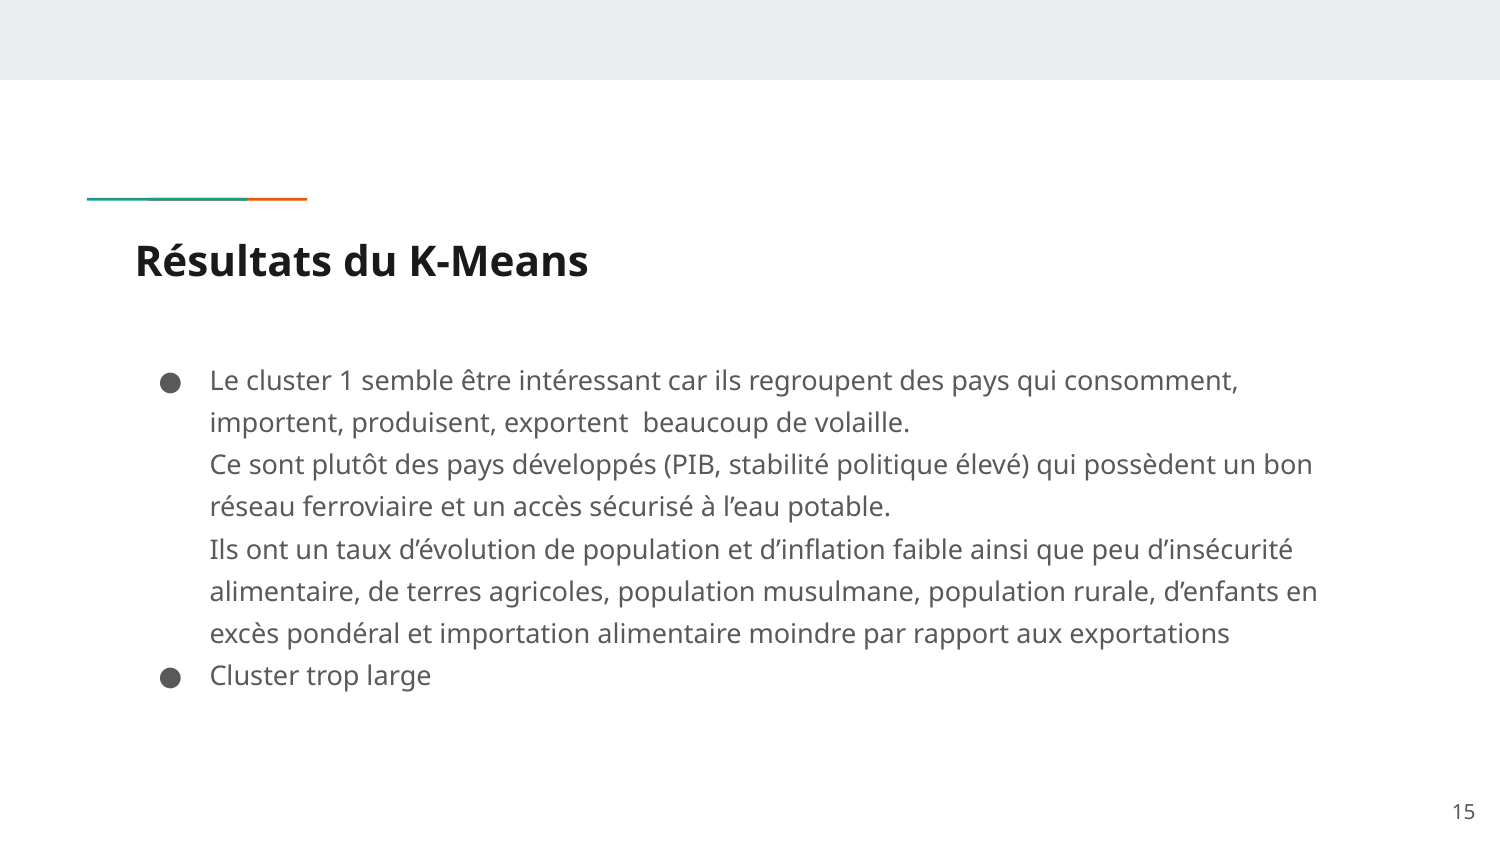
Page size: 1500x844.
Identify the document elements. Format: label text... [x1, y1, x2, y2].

slide_number ‹#› [1400, 779, 1491, 844]
title Résultats du K-Means [119, 216, 1381, 305]
list Le cluster 1 semble être intéressant car ils regroupent des pays qui consomment, importent, produisent, exportent beaucoup de volaille. Ce sont plutôt des pays développés (PIB, stabilité politique élevé) qui possèdent un bon réseau ferroviaire et un accès sécurisé à l’eau potable. Ils ont un taux d’évolution de population et d’inflation faible ainsi que peu d’insécurité alimentaire, de terres agricoles, population musulmane, population rurale, d’enfants en excès pondéral et importation alimentaire moindre par rapport aux exportations Cluster trop large [119, 341, 1381, 712]
